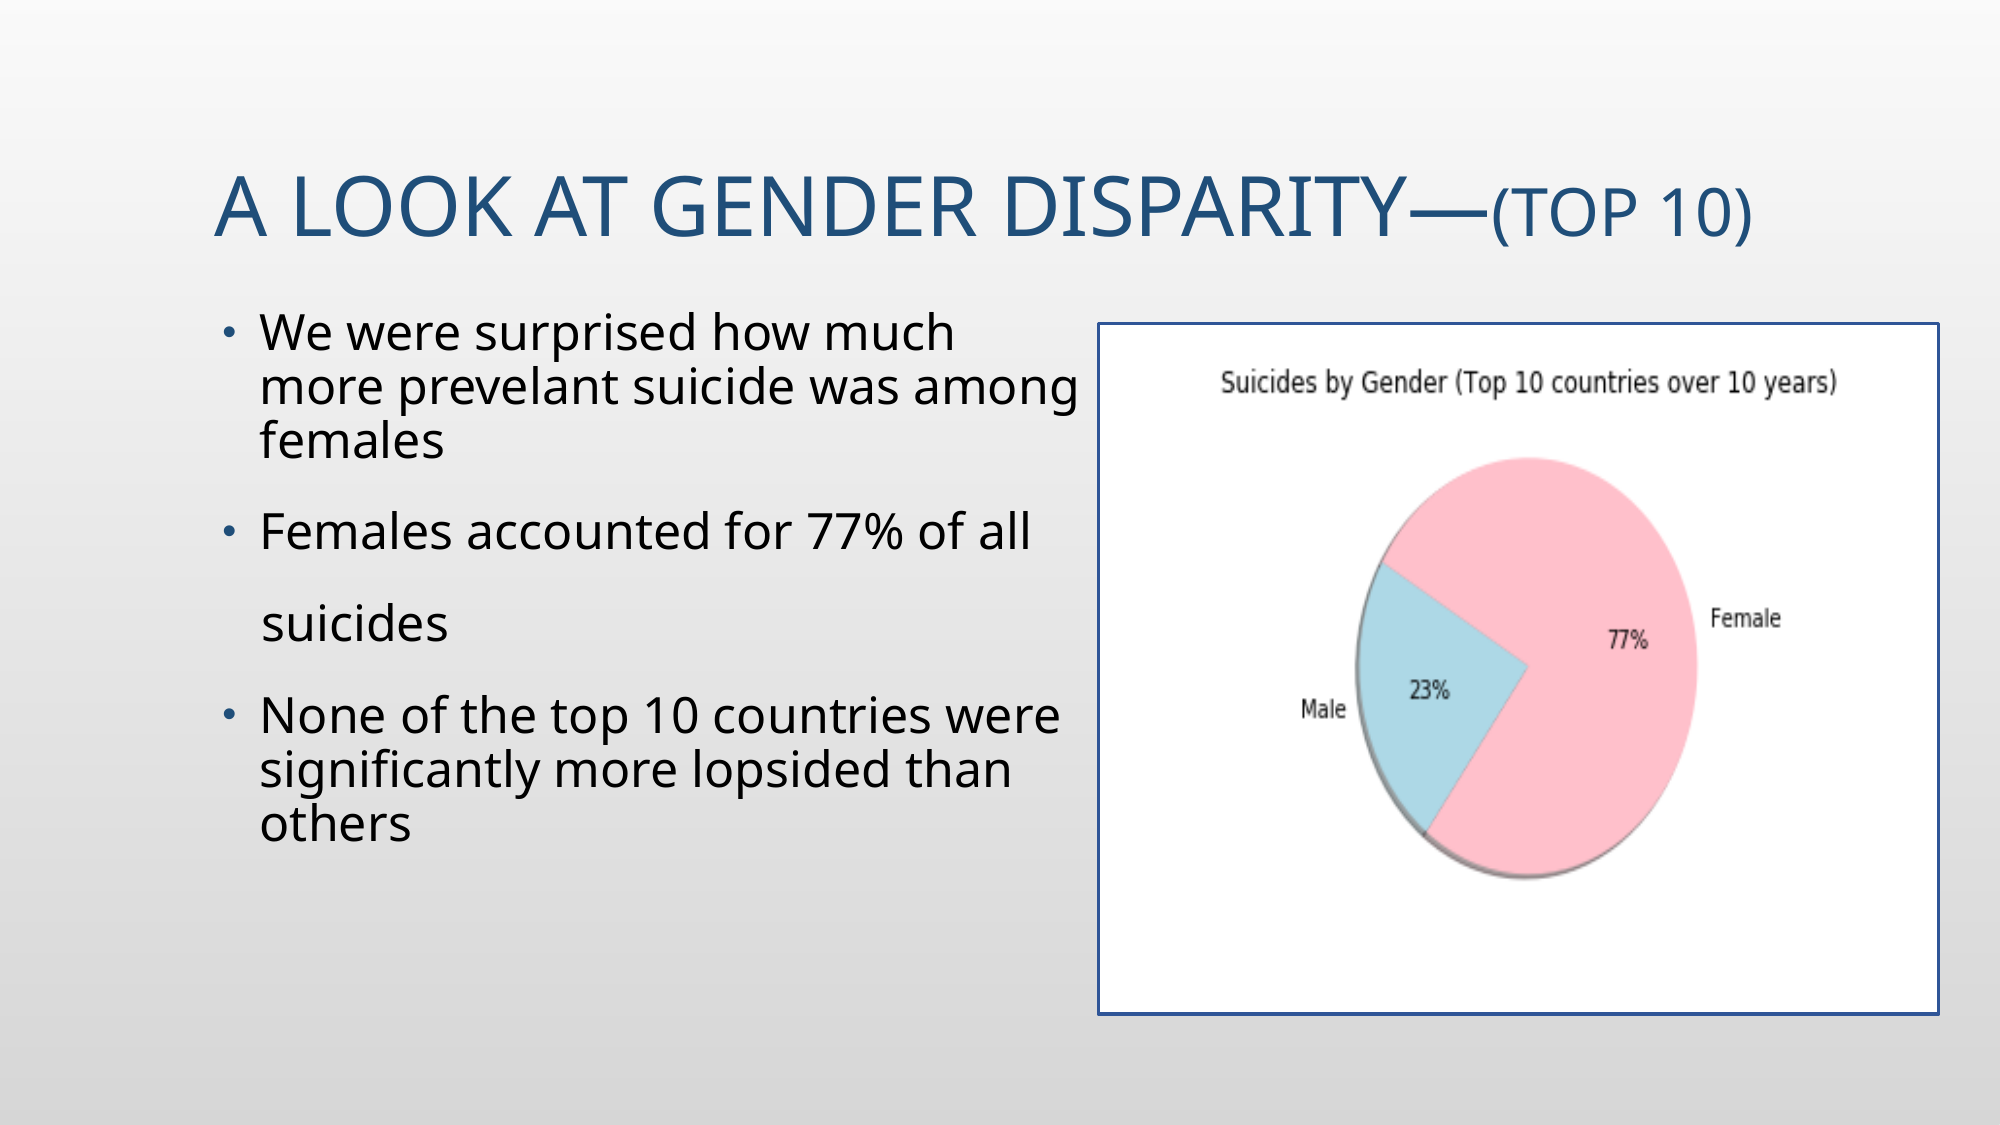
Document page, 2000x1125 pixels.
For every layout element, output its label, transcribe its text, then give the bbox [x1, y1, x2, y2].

title A look at gender disparity—(top 10) [199, 45, 1800, 263]
picture [1099, 324, 1938, 1013]
list We were surprised how much more prevelant suicide was among females Females accounted for 77% of all suicides None of the top 10 countries were significantly more lopsided than others [199, 299, 1100, 1013]
